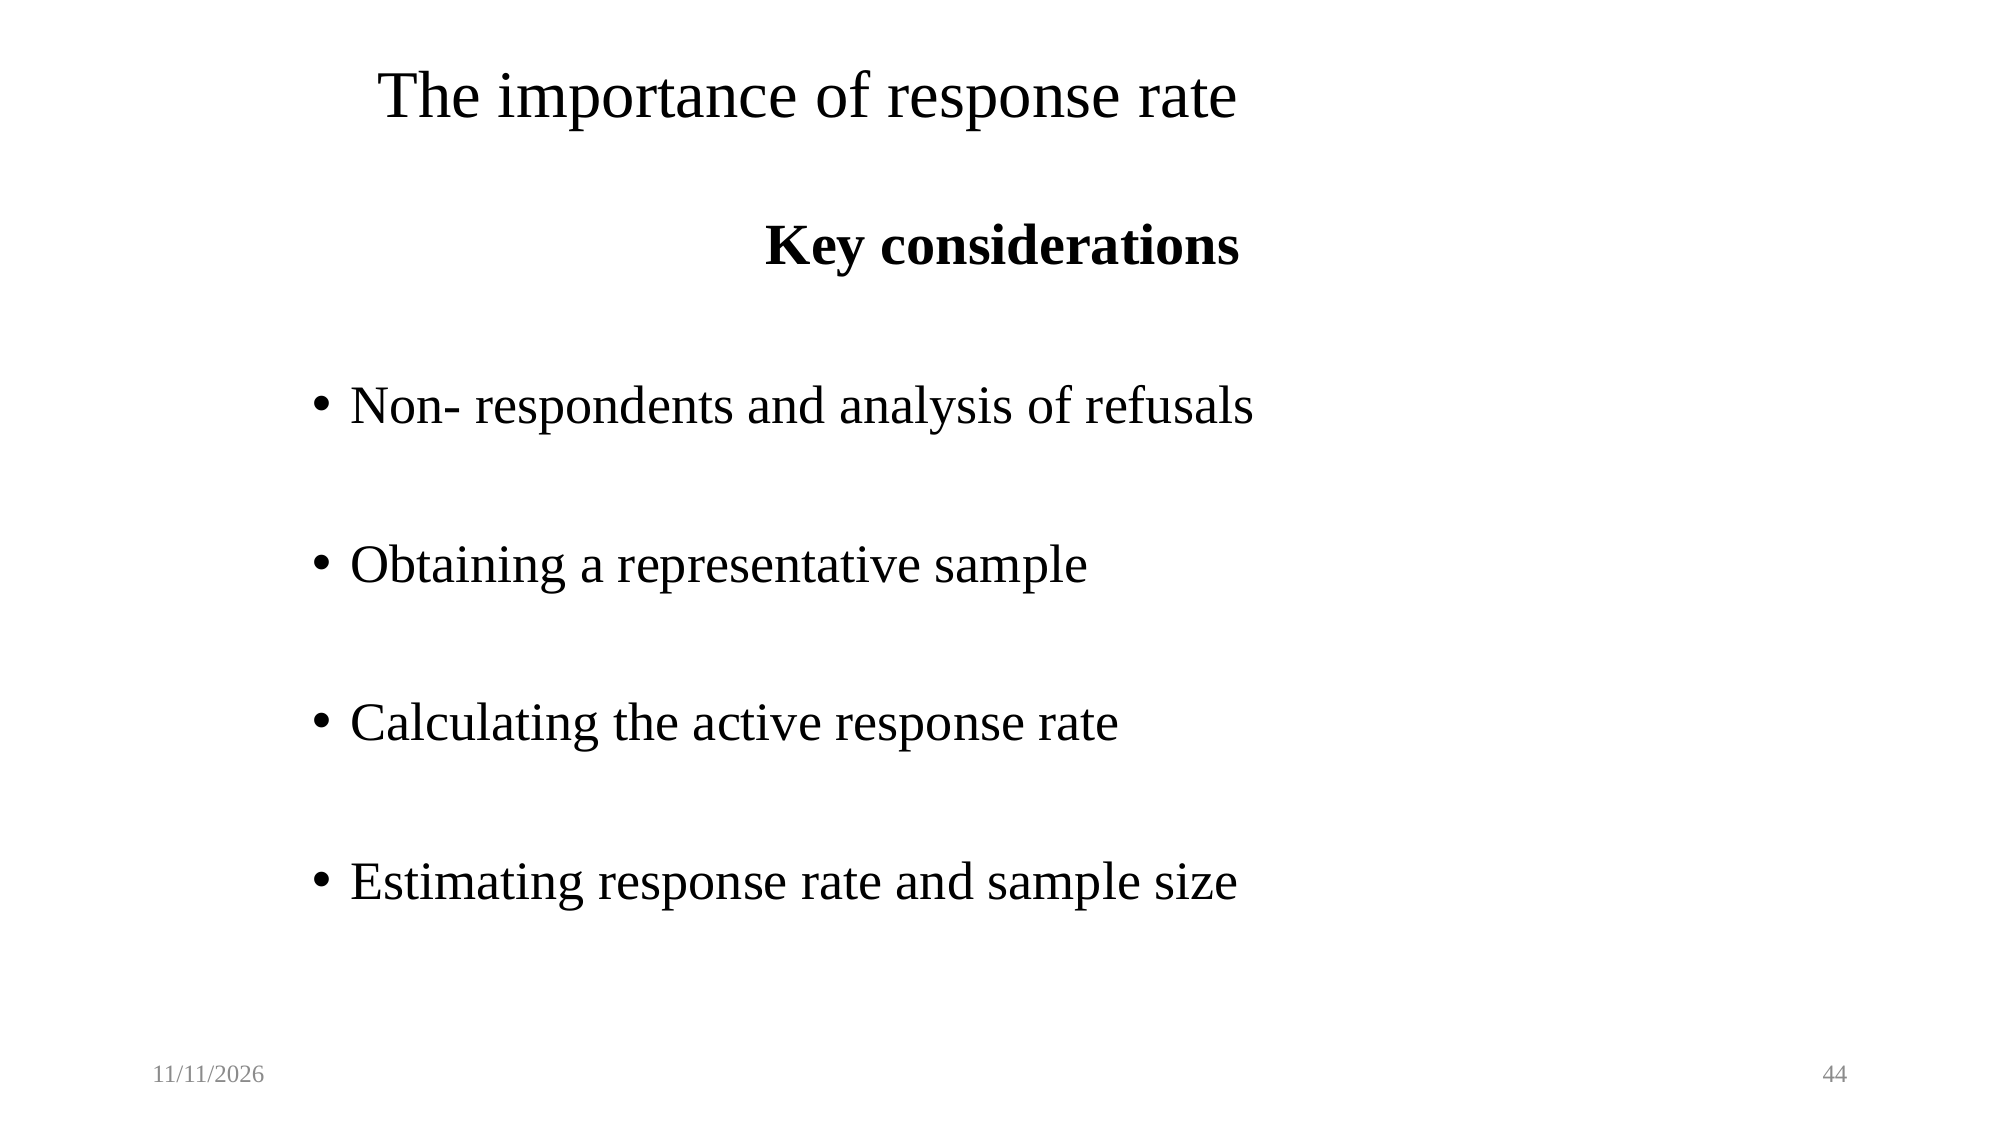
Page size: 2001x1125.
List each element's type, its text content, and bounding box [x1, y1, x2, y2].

list Key considerations Non- respondents and analysis of refusals Obtaining a representative sample Calculating the active response rate Estimating response rate and sample size [297, 206, 1709, 976]
slide_number 44 [1412, 1042, 1863, 1103]
title The importance of response rate [362, 40, 1638, 153]
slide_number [137, 1042, 588, 1103]
